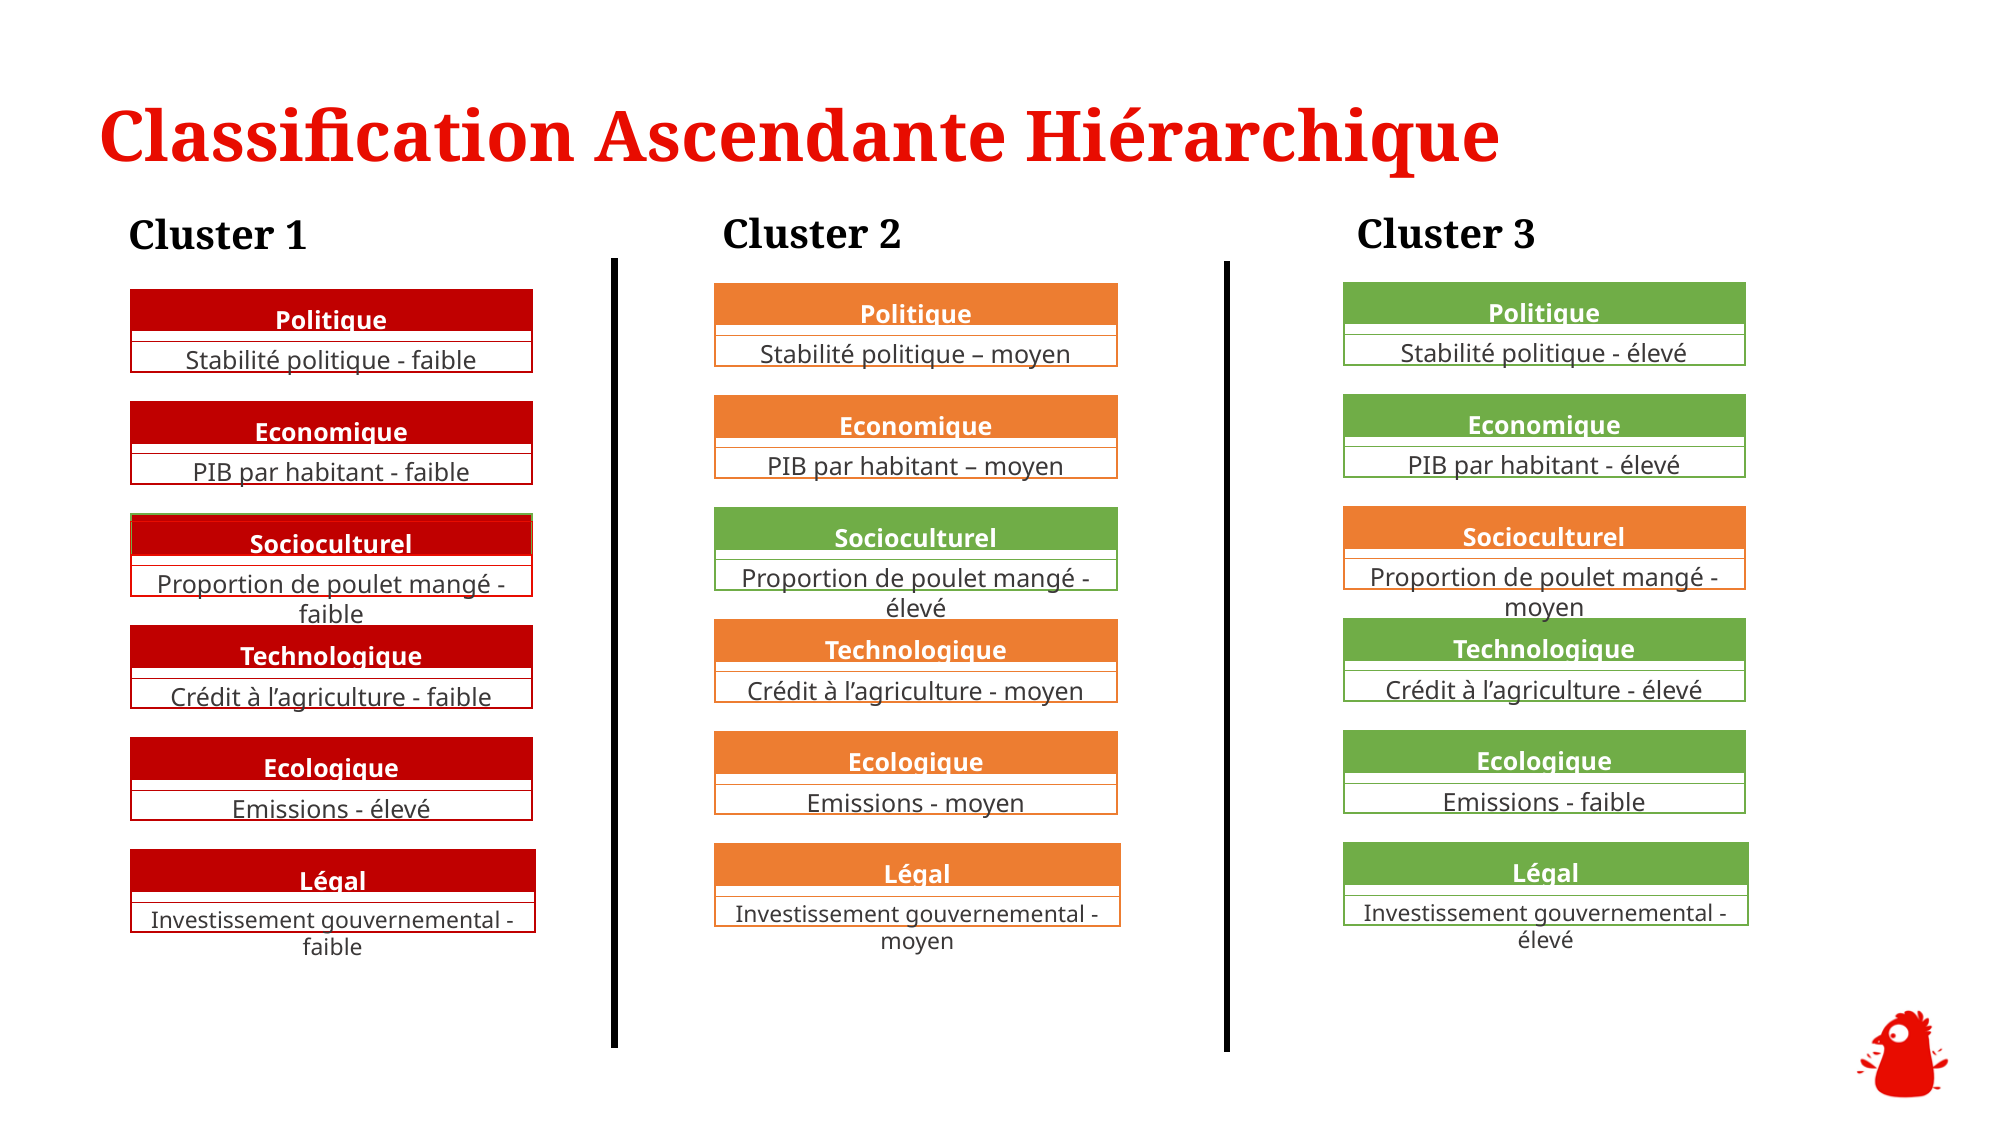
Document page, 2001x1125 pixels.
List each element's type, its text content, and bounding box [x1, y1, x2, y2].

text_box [715, 508, 1117, 602]
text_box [1343, 507, 1746, 601]
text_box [1343, 843, 1749, 934]
text_box Cluster 2 [707, 198, 926, 265]
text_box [715, 732, 1117, 826]
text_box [1343, 619, 1746, 713]
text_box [130, 850, 536, 941]
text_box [1343, 731, 1746, 825]
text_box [715, 396, 1117, 489]
text_box Cluster 3 [1341, 198, 1560, 265]
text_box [715, 844, 1120, 935]
text_box Classification Ascendante Hiérarchique [83, 39, 1534, 185]
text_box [715, 283, 1117, 377]
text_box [130, 626, 533, 720]
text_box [130, 738, 533, 832]
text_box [130, 402, 533, 495]
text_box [1343, 395, 1746, 488]
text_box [1343, 282, 1746, 376]
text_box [130, 289, 533, 383]
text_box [715, 620, 1117, 714]
picture [1856, 990, 1953, 1110]
text_box Cluster 1 [113, 199, 332, 266]
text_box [130, 514, 533, 608]
